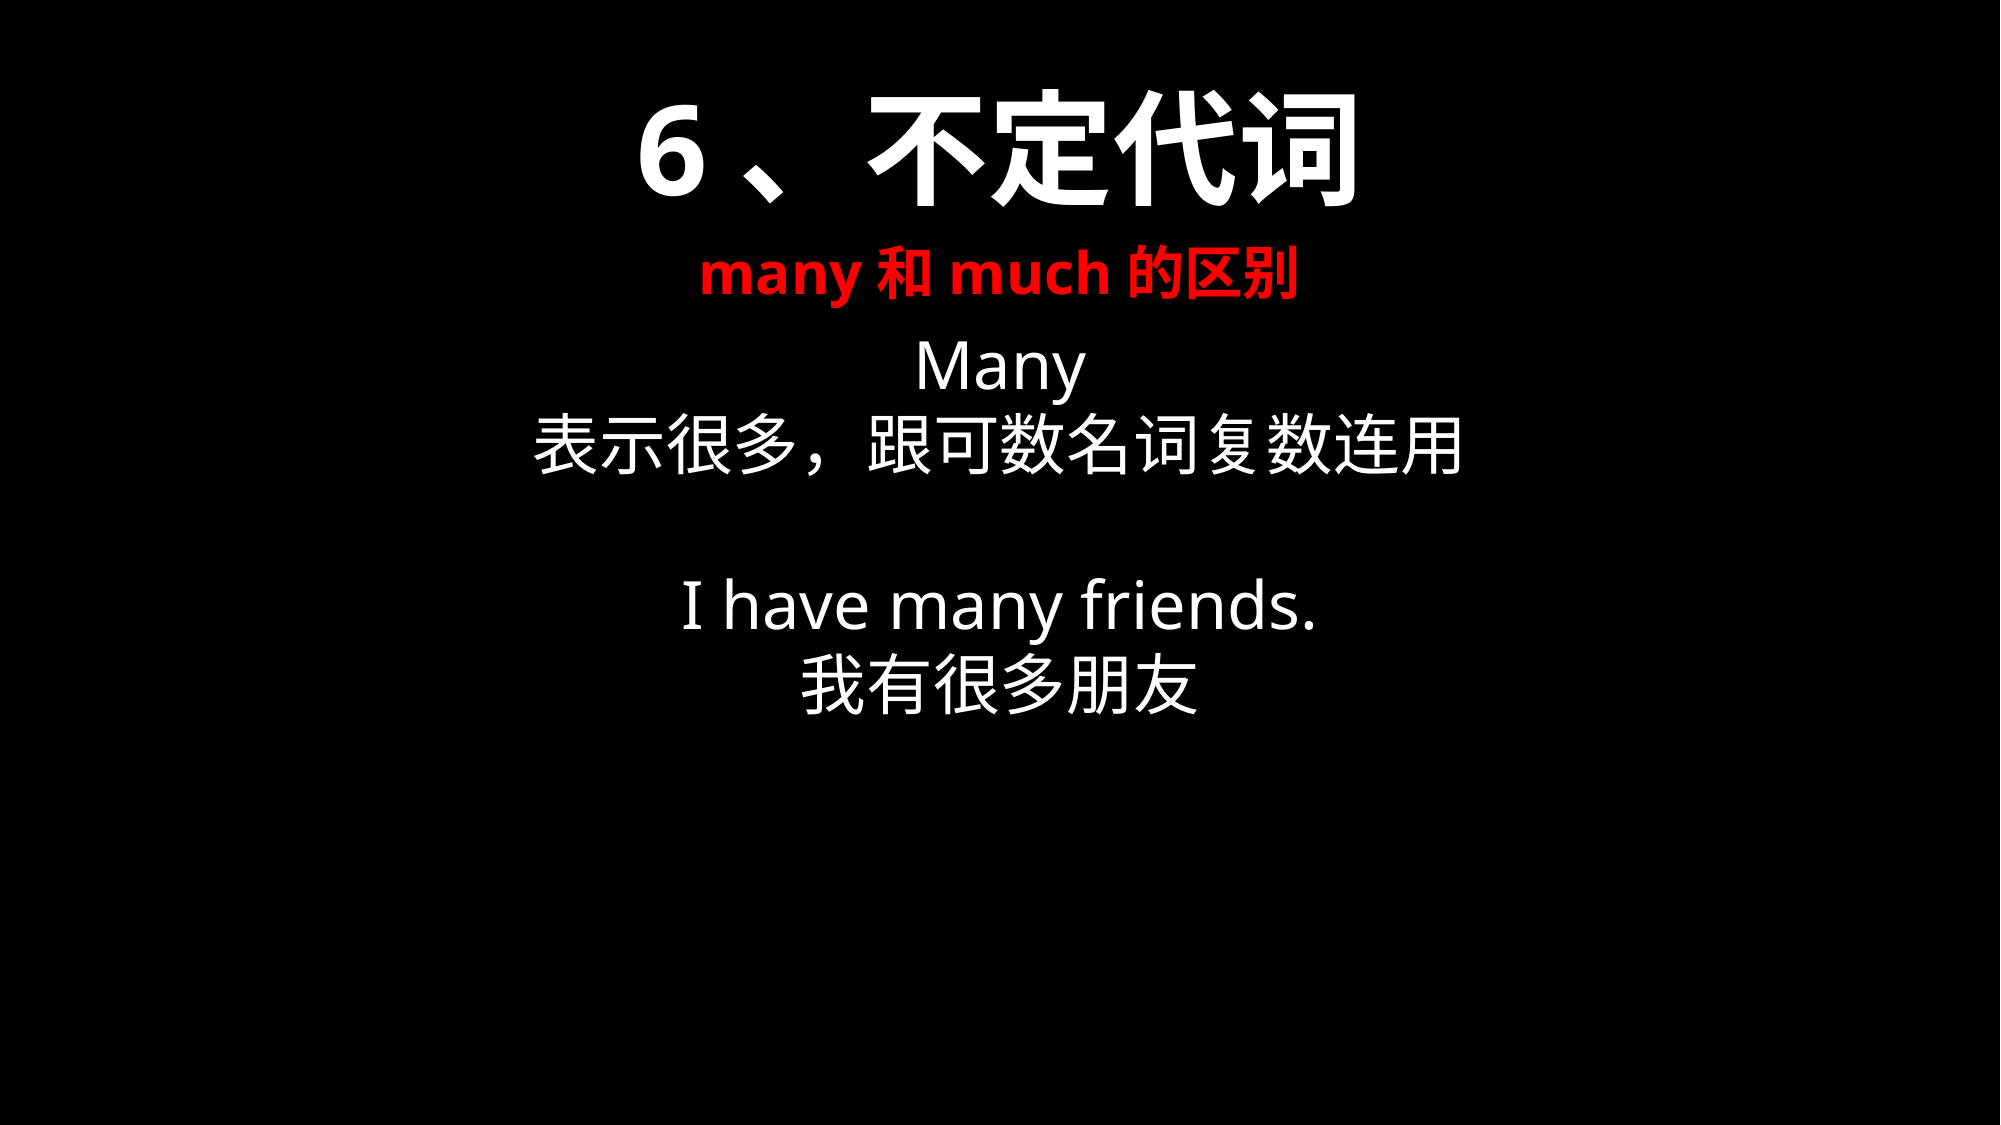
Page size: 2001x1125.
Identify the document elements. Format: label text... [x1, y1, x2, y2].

text_box many和much的区别 [77, 229, 1922, 315]
text_box Many 表示很多，跟可数名词复数连用 I have many friends. 我有很多朋友 [178, 315, 1822, 730]
text_box 6、不定代词 [622, 62, 1379, 228]
